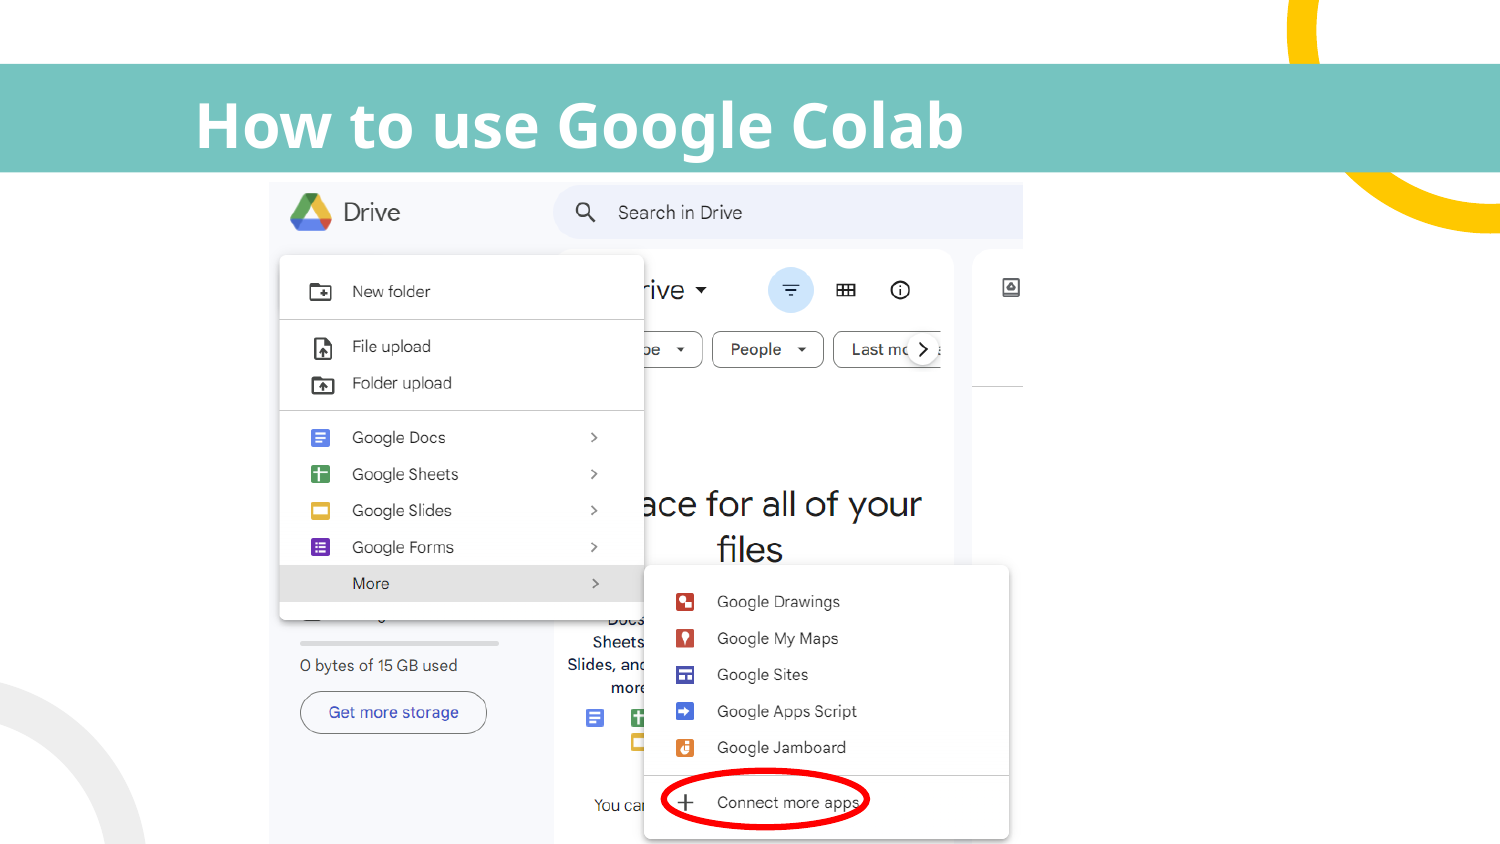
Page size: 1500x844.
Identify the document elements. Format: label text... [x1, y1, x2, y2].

picture [269, 182, 1023, 844]
title How to use Google Colab [179, 71, 1449, 166]
